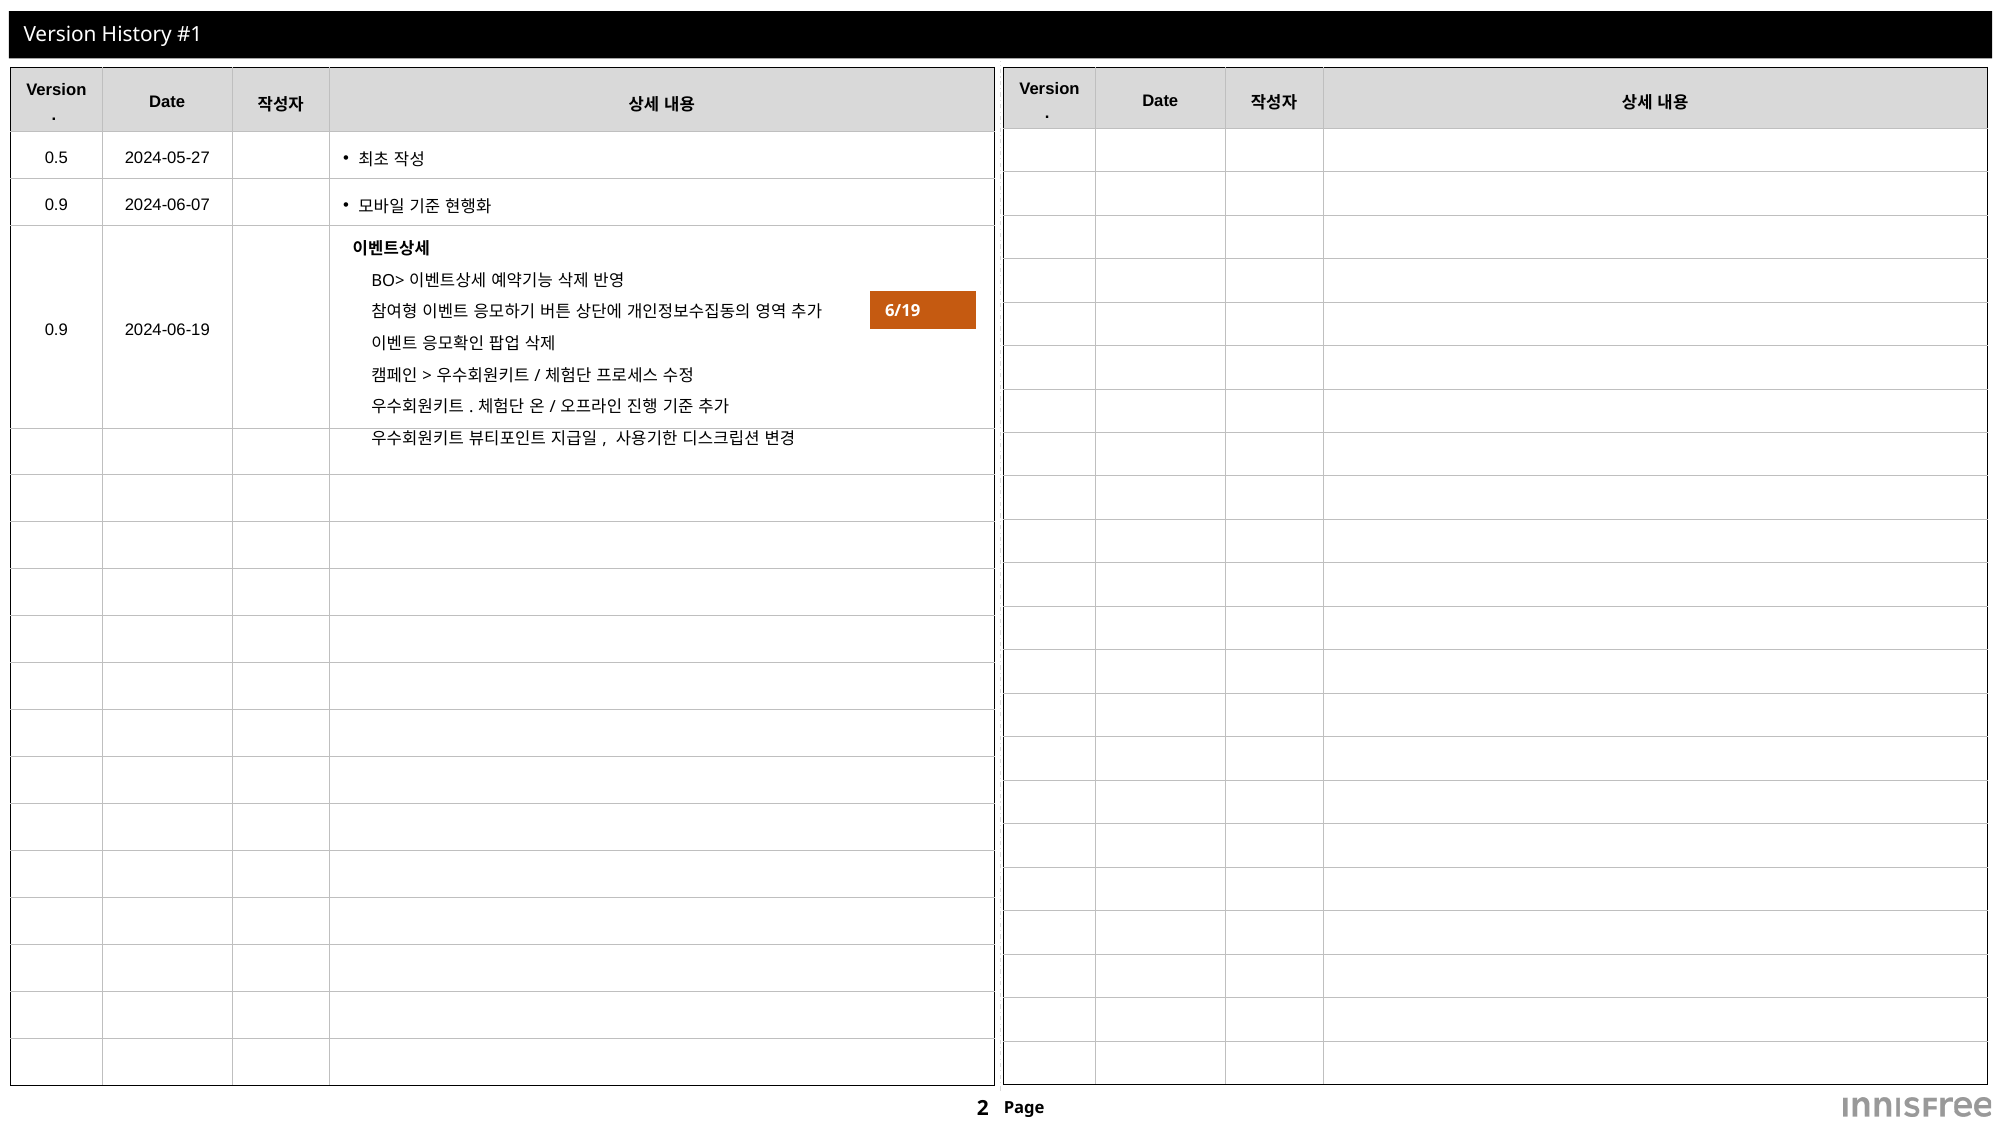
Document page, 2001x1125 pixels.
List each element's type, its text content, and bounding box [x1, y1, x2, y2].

table_cell [1096, 216, 1225, 258]
table_cell [103, 804, 232, 850]
table_cell [233, 710, 329, 756]
table_cell [1096, 781, 1225, 823]
table_cell [1226, 998, 1323, 1041]
table_cell [1004, 737, 1095, 780]
table_header 작성자 [233, 68, 329, 131]
table_cell [233, 226, 329, 428]
table_cell [1324, 694, 1987, 736]
table_cell [11, 429, 102, 474]
table_cell 0.5 [11, 132, 102, 178]
table_cell [1324, 955, 1987, 997]
table_cell 2024-06-07 [103, 179, 232, 225]
table_cell [1324, 216, 1987, 258]
table_cell 0.9 [11, 179, 102, 225]
table_cell [1324, 1042, 1987, 1084]
table_cell [11, 945, 102, 991]
table_cell [11, 757, 102, 803]
picture [1843, 1097, 1992, 1117]
table_cell [330, 851, 994, 897]
table_cell [103, 945, 232, 991]
table_cell [1324, 911, 1987, 954]
table_cell 2024-05-27 [103, 132, 232, 178]
table_cell [1324, 563, 1987, 606]
table_header 상세 내용 [1324, 68, 1987, 128]
table_cell [233, 179, 329, 225]
table_cell [1004, 955, 1095, 997]
table_cell [1226, 1042, 1323, 1084]
table_cell [1324, 998, 1987, 1041]
table_cell [1004, 129, 1095, 171]
table_cell [1324, 129, 1987, 171]
table_cell [1096, 868, 1225, 910]
table_cell [1096, 476, 1225, 519]
table_cell [233, 851, 329, 897]
table_cell [233, 663, 329, 709]
table_cell [1004, 781, 1095, 823]
table_cell [1004, 216, 1095, 258]
table_header Date [1096, 68, 1225, 128]
table_cell [11, 898, 102, 944]
table_cell [330, 992, 994, 1038]
table_cell [1004, 998, 1095, 1041]
table_cell 이벤트상세 BO>이벤트상세 예약기능 삭제 반영 참여형 이벤트 응모하기 버튼 상단에 개인정보수집동의 영역 추가 이벤트 응모확인 팝업 삭제 캠페인>우수회원키트/체험단 프로세스 수정 우수회원키트.체험단 온/오프라인 진행 기준 추가 우수회원키트 뷰티포인트 지급일, 사용기한 디스크립션 변경 [330, 226, 994, 428]
table_cell [1004, 824, 1095, 867]
table_cell [233, 429, 329, 474]
table_cell [1096, 172, 1225, 215]
table_header 작성자 [1226, 68, 1323, 128]
table_cell [1004, 346, 1095, 389]
table_cell [1096, 650, 1225, 693]
table_cell [330, 522, 994, 568]
table_cell [103, 851, 232, 897]
table_cell [1096, 303, 1225, 345]
table_cell [1324, 476, 1987, 519]
table_cell [103, 569, 232, 615]
table_cell [233, 522, 329, 568]
table_cell [233, 1039, 329, 1085]
table_cell [233, 475, 329, 521]
table_cell [11, 1039, 102, 1085]
table_cell [11, 616, 102, 662]
table_cell [1324, 781, 1987, 823]
table_cell [1226, 346, 1323, 389]
table_cell [1004, 607, 1095, 649]
table_cell [1096, 911, 1225, 954]
table_cell [233, 132, 329, 178]
table_cell [1226, 911, 1323, 954]
table_cell [1004, 303, 1095, 345]
table_header 상세 내용 [330, 68, 994, 131]
table_cell 최초 작성 [330, 132, 994, 178]
table_cell [1226, 172, 1323, 215]
table_cell [1226, 303, 1323, 345]
table_cell [1096, 259, 1225, 302]
table_cell [1004, 520, 1095, 562]
table_cell [330, 569, 994, 615]
table_cell [1324, 259, 1987, 302]
table_cell 2024-06-19 [103, 226, 232, 428]
table_cell [233, 569, 329, 615]
table_cell [103, 616, 232, 662]
table_cell [1004, 563, 1095, 606]
table_cell [330, 804, 994, 850]
table_cell [1324, 607, 1987, 649]
table_cell [103, 1039, 232, 1085]
table_cell [11, 663, 102, 709]
table_header Version. [11, 68, 102, 131]
table_cell [1226, 650, 1323, 693]
table_cell [1004, 650, 1095, 693]
table_cell [103, 710, 232, 756]
table_cell [1096, 390, 1225, 432]
table_cell [1226, 824, 1323, 867]
table_cell [11, 569, 102, 615]
table_cell [103, 663, 232, 709]
table_header Date [103, 68, 232, 131]
table_cell [1226, 955, 1323, 997]
table_cell [1226, 607, 1323, 649]
table_cell [1226, 694, 1323, 736]
table_cell [1324, 824, 1987, 867]
table_cell [1096, 998, 1225, 1041]
table_header 6/19 [870, 291, 976, 329]
table_cell [1096, 1042, 1225, 1084]
table_cell [1096, 824, 1225, 867]
table_cell [330, 429, 994, 474]
table_cell [11, 475, 102, 521]
table_cell [1324, 520, 1987, 562]
table_cell [233, 945, 329, 991]
table_cell [330, 475, 994, 521]
table_cell [1096, 607, 1225, 649]
table_cell [1324, 390, 1987, 432]
table_cell [1004, 476, 1095, 519]
table_cell [11, 992, 102, 1038]
table_cell [11, 522, 102, 568]
table_cell [233, 757, 329, 803]
table_cell [1004, 433, 1095, 475]
table_cell [1226, 476, 1323, 519]
table_header Version. [1004, 68, 1095, 128]
table_cell [330, 710, 994, 756]
table_cell [1324, 346, 1987, 389]
table_cell [1004, 694, 1095, 736]
table_cell [1096, 694, 1225, 736]
table_cell [1226, 259, 1323, 302]
table_cell [1096, 955, 1225, 997]
table_cell [1226, 433, 1323, 475]
table_cell 0.9 [11, 226, 102, 428]
table_cell [330, 945, 994, 991]
table_cell [103, 898, 232, 944]
table_cell [1096, 346, 1225, 389]
table_cell [1324, 172, 1987, 215]
table_cell [1226, 563, 1323, 606]
table_cell [1004, 868, 1095, 910]
table_cell [1226, 390, 1323, 432]
table_cell [330, 757, 994, 803]
table_cell [1004, 390, 1095, 432]
table_cell [11, 804, 102, 850]
table_cell [1226, 520, 1323, 562]
table_cell [1226, 781, 1323, 823]
table_cell [1226, 868, 1323, 910]
table_cell [103, 992, 232, 1038]
table_cell [103, 429, 232, 474]
table_cell [1096, 520, 1225, 562]
table_cell [103, 757, 232, 803]
table_cell [330, 616, 994, 662]
table_cell [330, 663, 994, 709]
table_cell [233, 898, 329, 944]
table_cell [1226, 216, 1323, 258]
table_cell [1324, 737, 1987, 780]
table_cell [1324, 650, 1987, 693]
table_cell [1004, 172, 1095, 215]
table_cell [233, 992, 329, 1038]
table_cell [1096, 563, 1225, 606]
table_cell 모바일 기준 현행화 [330, 179, 994, 225]
table_cell [1226, 129, 1323, 171]
table_cell [1324, 433, 1987, 475]
table_cell [1004, 1042, 1095, 1084]
table_cell [330, 1039, 994, 1085]
table_cell [233, 616, 329, 662]
table_cell [1324, 868, 1987, 910]
table_cell [103, 522, 232, 568]
table_cell [233, 804, 329, 850]
table_cell [103, 475, 232, 521]
table_cell [1324, 303, 1987, 345]
table_cell [1096, 129, 1225, 171]
table_cell [1004, 259, 1095, 302]
table_cell [11, 710, 102, 756]
table_cell [1004, 911, 1095, 954]
table_cell [11, 851, 102, 897]
table_cell [1096, 433, 1225, 475]
table_cell [1096, 737, 1225, 780]
table_cell [1226, 737, 1323, 780]
table_cell [330, 898, 994, 944]
title Version History #1 [8, 11, 1993, 59]
